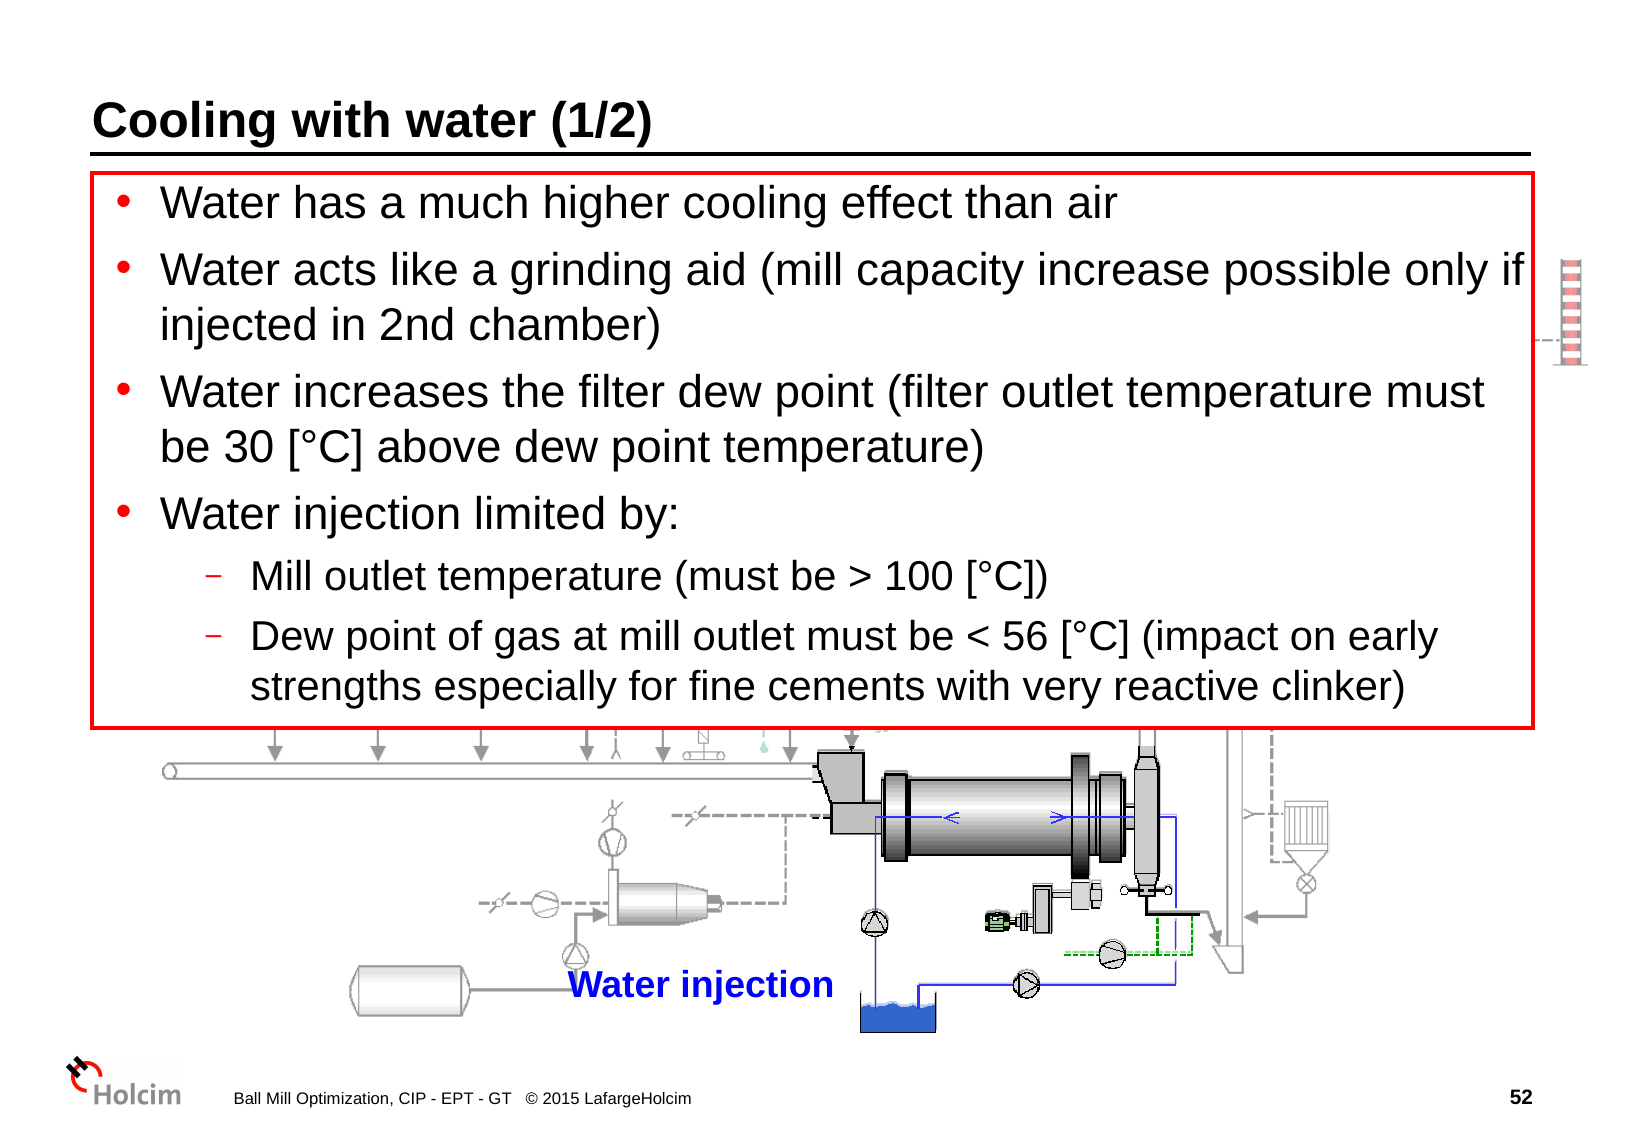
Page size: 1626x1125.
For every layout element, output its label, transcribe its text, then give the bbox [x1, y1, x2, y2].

slide_number ‹#› [1497, 1082, 1534, 1106]
title Cooling with water (1/2) [91, 19, 1532, 149]
list Water has a much higher cooling effect than air Water acts like a grinding aid (mill capacity increase possible only if injected in 2nd chamber) Water increases the filter dew point (filter outlet temperature must be 30 [°C] above dew point temperature) Water injection limited by: Mill outlet temperature (must be > 100 [°C]) Dew point of gas at mill outlet must be < 56 [°C] (impact on early strengths especially for fine cements with very reactive clinker) [91, 172, 1534, 728]
picture [65, 1055, 181, 1105]
picture [162, 189, 1588, 1033]
footer Ball Mill Optimization, CIP - EPT - GT © 2015 LafargeHolcim [233, 1087, 813, 1109]
